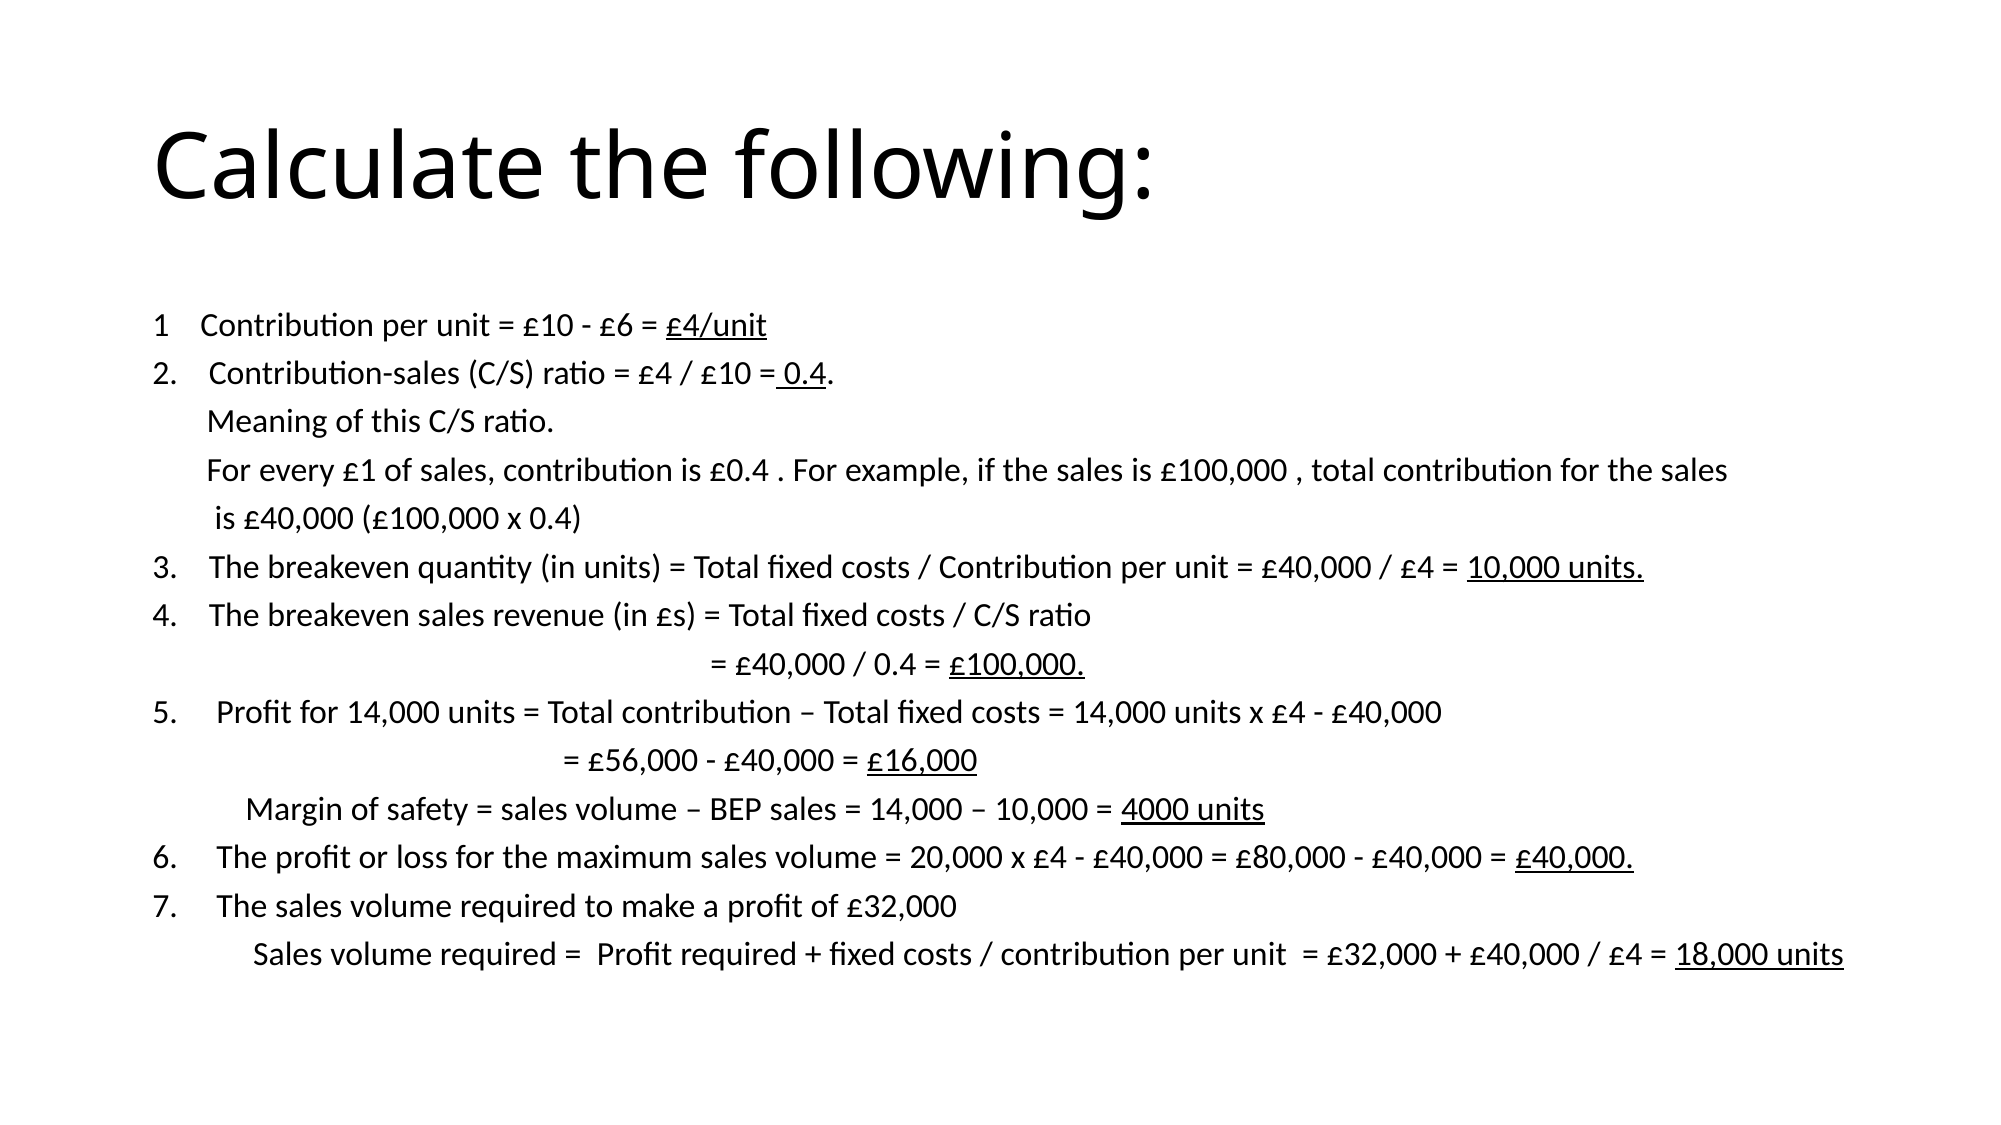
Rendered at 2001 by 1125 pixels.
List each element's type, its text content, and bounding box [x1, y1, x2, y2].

title Calculate the following: [137, 59, 1863, 278]
list 1 Contribution per unit = £10 - £6 = £4/unit 2. Contribution-sales (C/S) ratio = £4 / £10 = 0.4. Meaning of this C/S ratio. For every £1 of sales, contribution is £0.4 . For example, if the sales is £100,000 , total contribution for the sales is £40,000 (£100,000 x 0.4) 3. The breakeven quantity (in units) = Total fixed costs / Contribution per unit = £40,000 / £4 = 10,000 units. 4. The breakeven sales revenue (in £s) = Total fixed costs / C/S ratio = £40,000 / 0.4 = £100,000. 5. Profit for 14,000 units = Total contribution – Total fixed costs = 14,000 units x £4 - £40,000 = £56,000 - £40,000 = £16,000 Margin of safety = sales volume – BEP sales = 14,000 – 10,000 = 4000 units 6. The profit or loss for the maximum sales volume = 20,000 x £4 - £40,000 = £80,000 - £40,000 = £40,000. 7. The sales volume required to make a profit of £32,000 Sales volume required = Profit required + fixed costs / contribution per unit = £32,000 + £40,000 / £4 = 18,000 units [137, 299, 1863, 1014]
